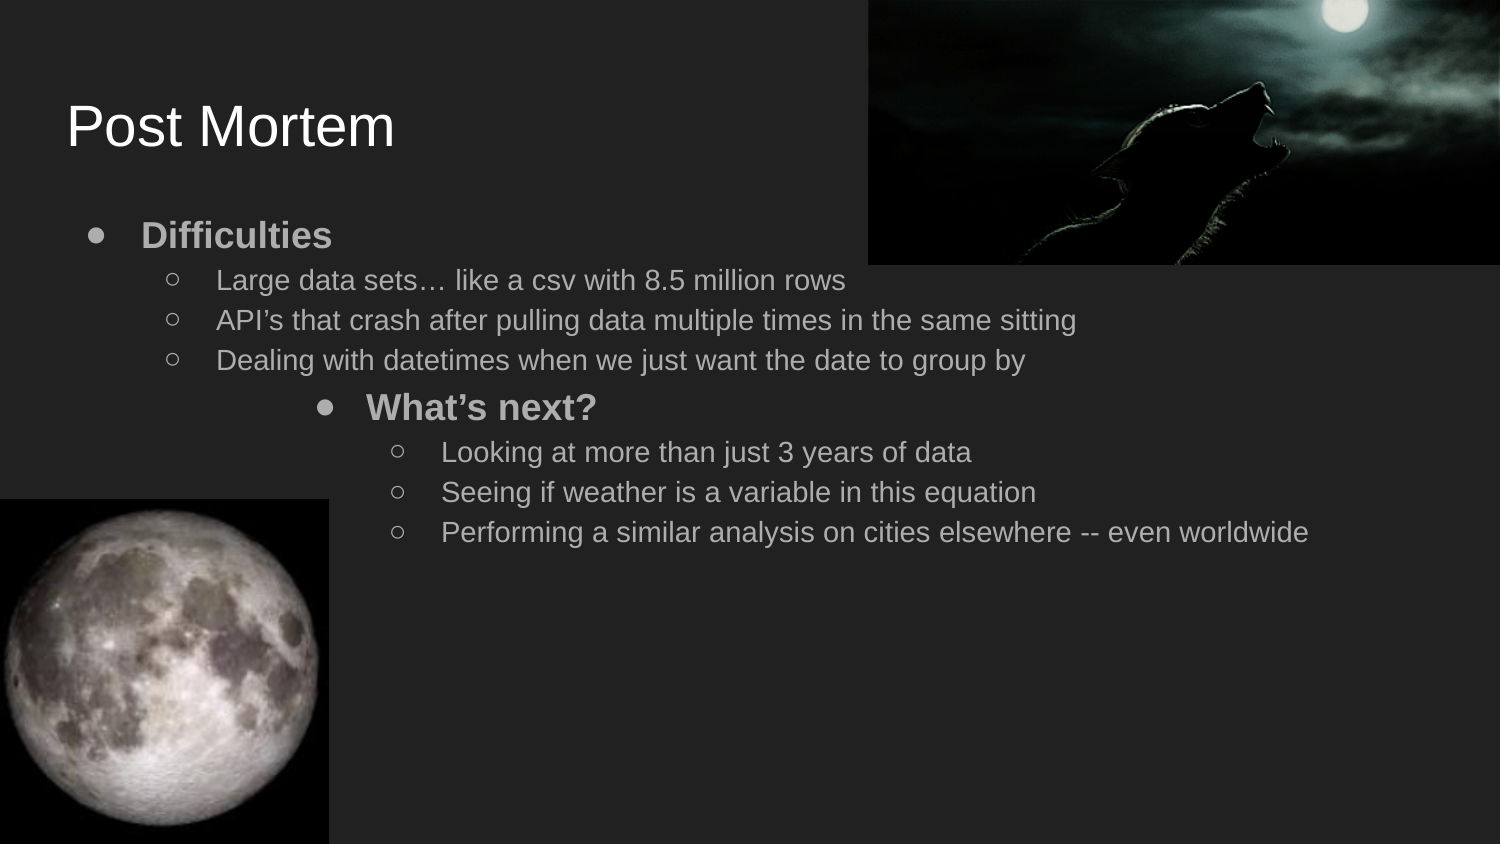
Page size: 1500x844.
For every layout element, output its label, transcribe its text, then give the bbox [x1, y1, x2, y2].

picture [867, 0, 1500, 265]
title Post Mortem [51, 72, 862, 167]
picture [0, 499, 329, 844]
list Difficulties Large data sets… like a csv with 8.5 million rows API’s that crash after pulling data multiple times in the same sitting Dealing with datetimes when we just want the date to group by What’s next? Looking at more than just 3 years of data Seeing if weather is a variable in this equation Performing a similar analysis on cities elsewhere -- even worldwide [51, 189, 1449, 750]
